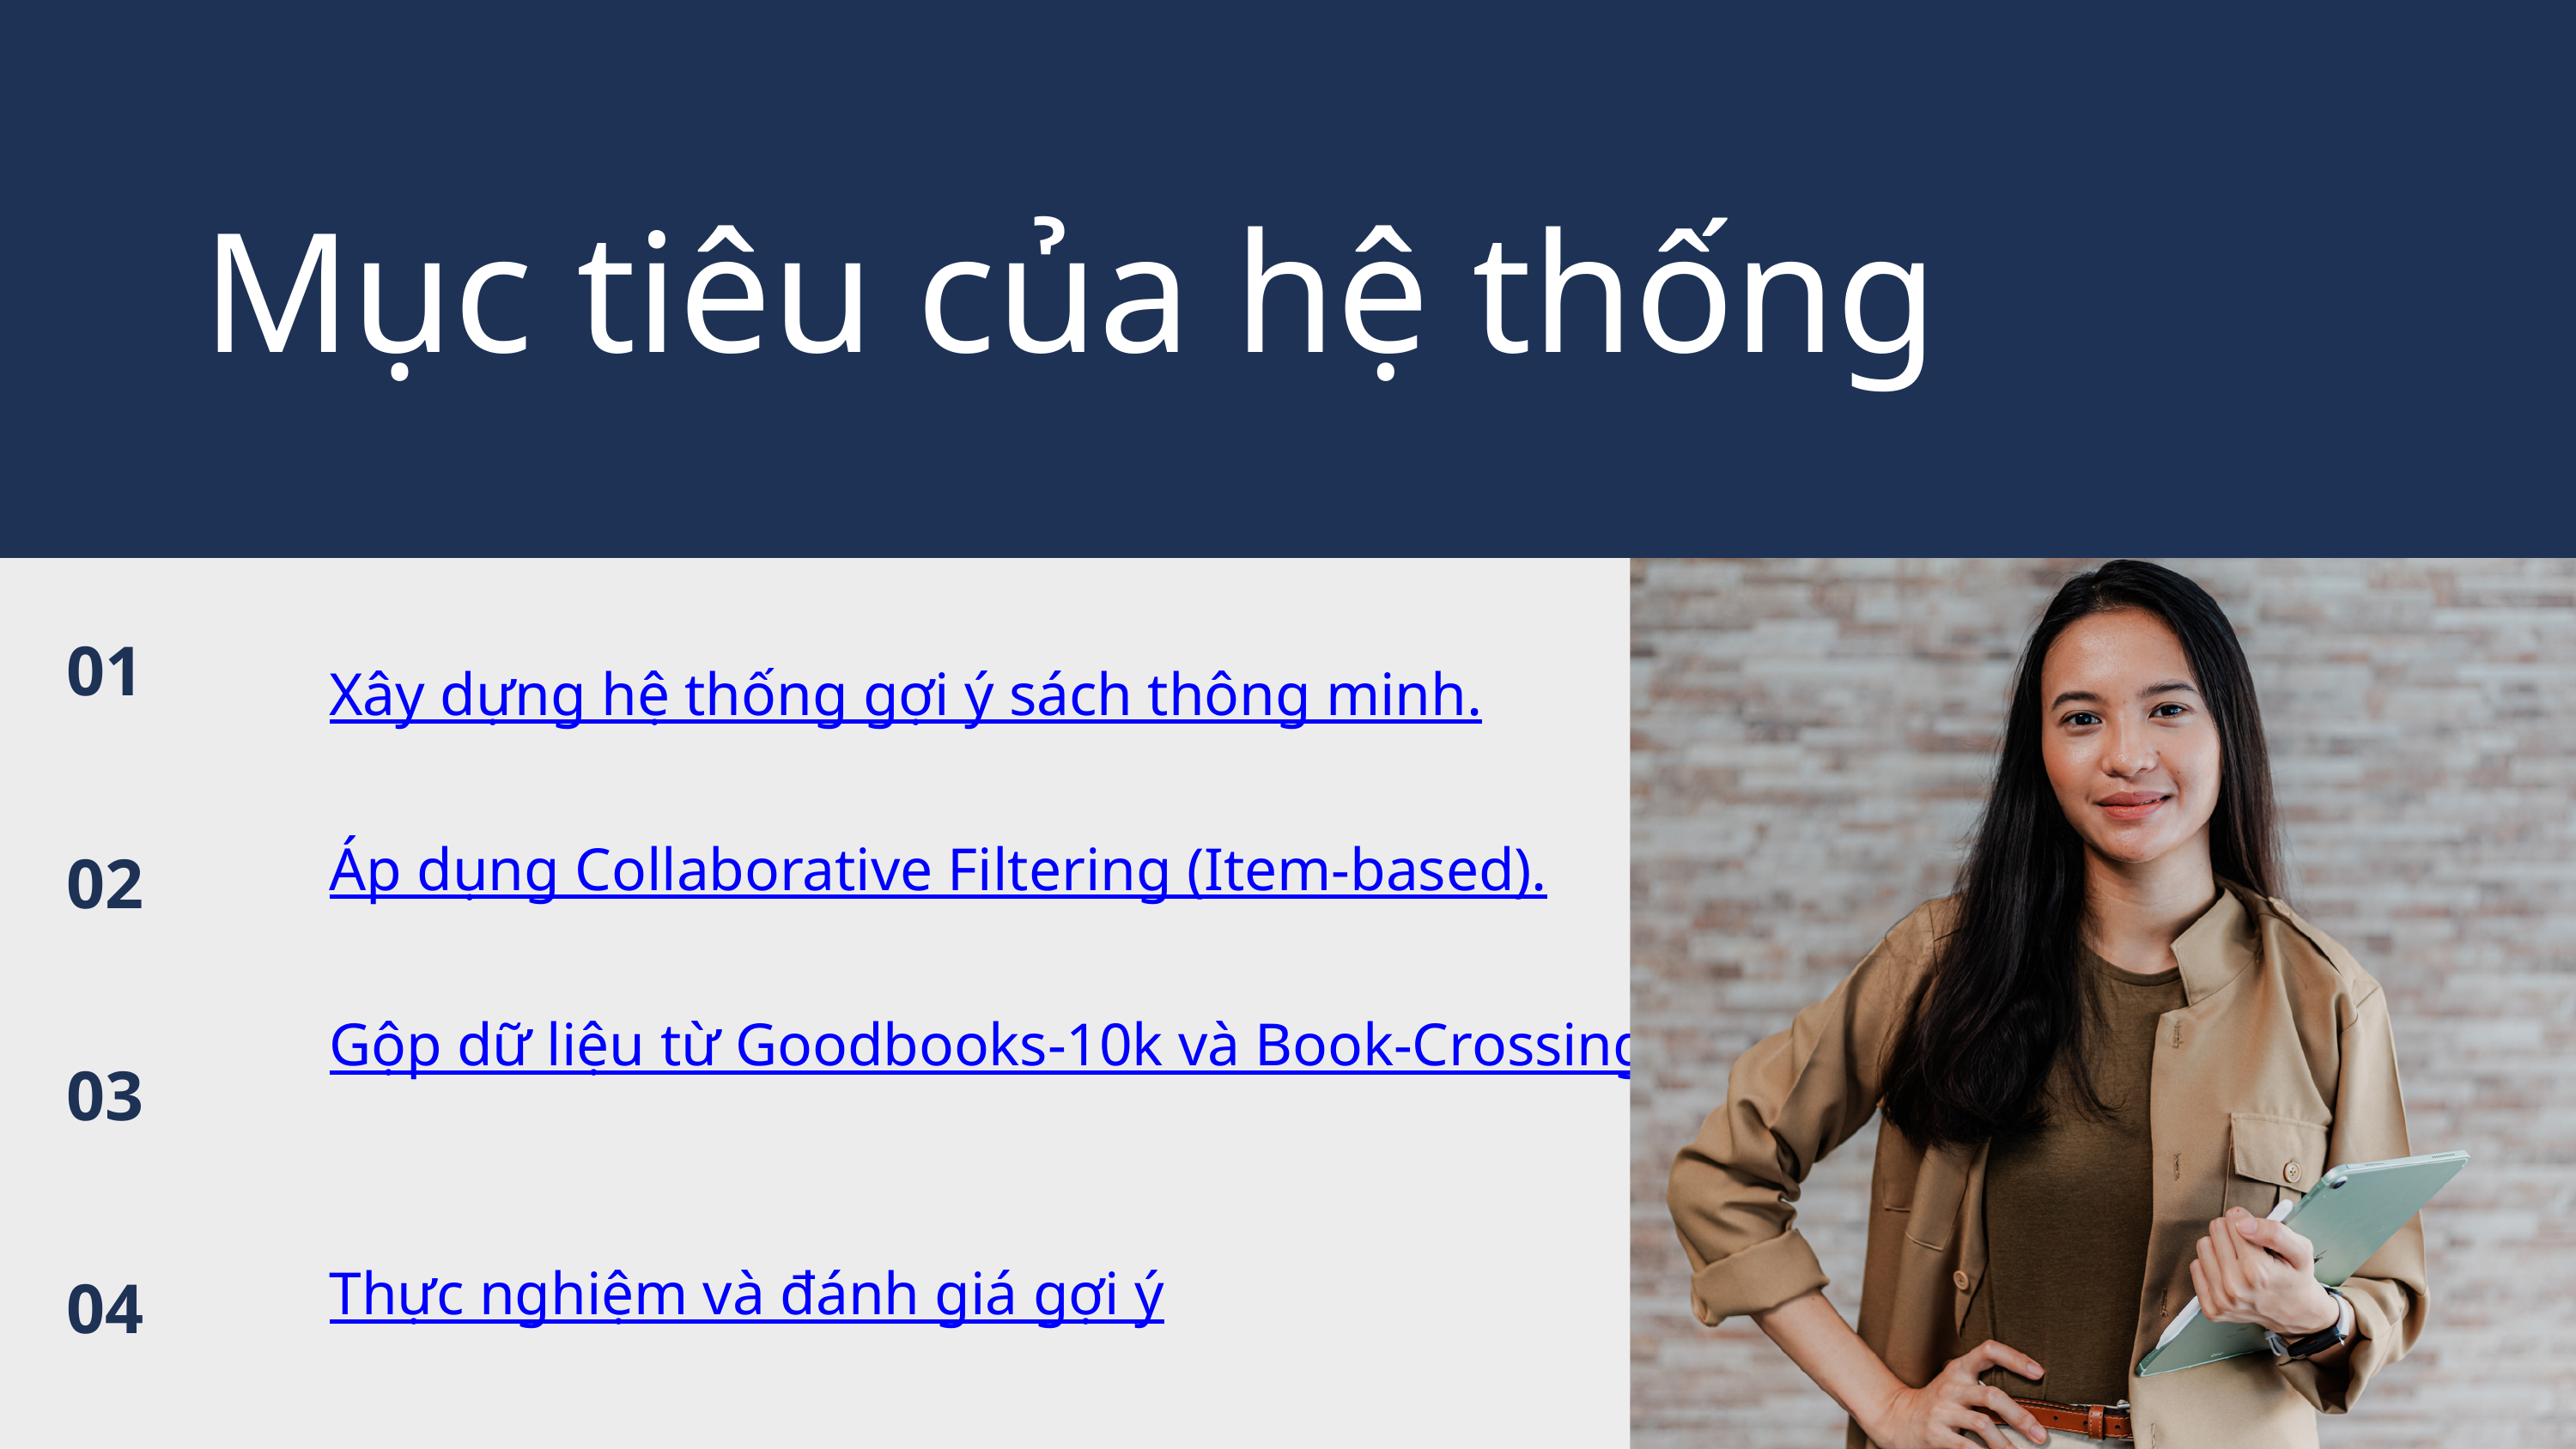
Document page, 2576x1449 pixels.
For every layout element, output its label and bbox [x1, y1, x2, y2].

text_box [1630, 557, 2576, 1449]
text_box [0, 0, 2576, 559]
text_box [0, 665, 1625, 1342]
